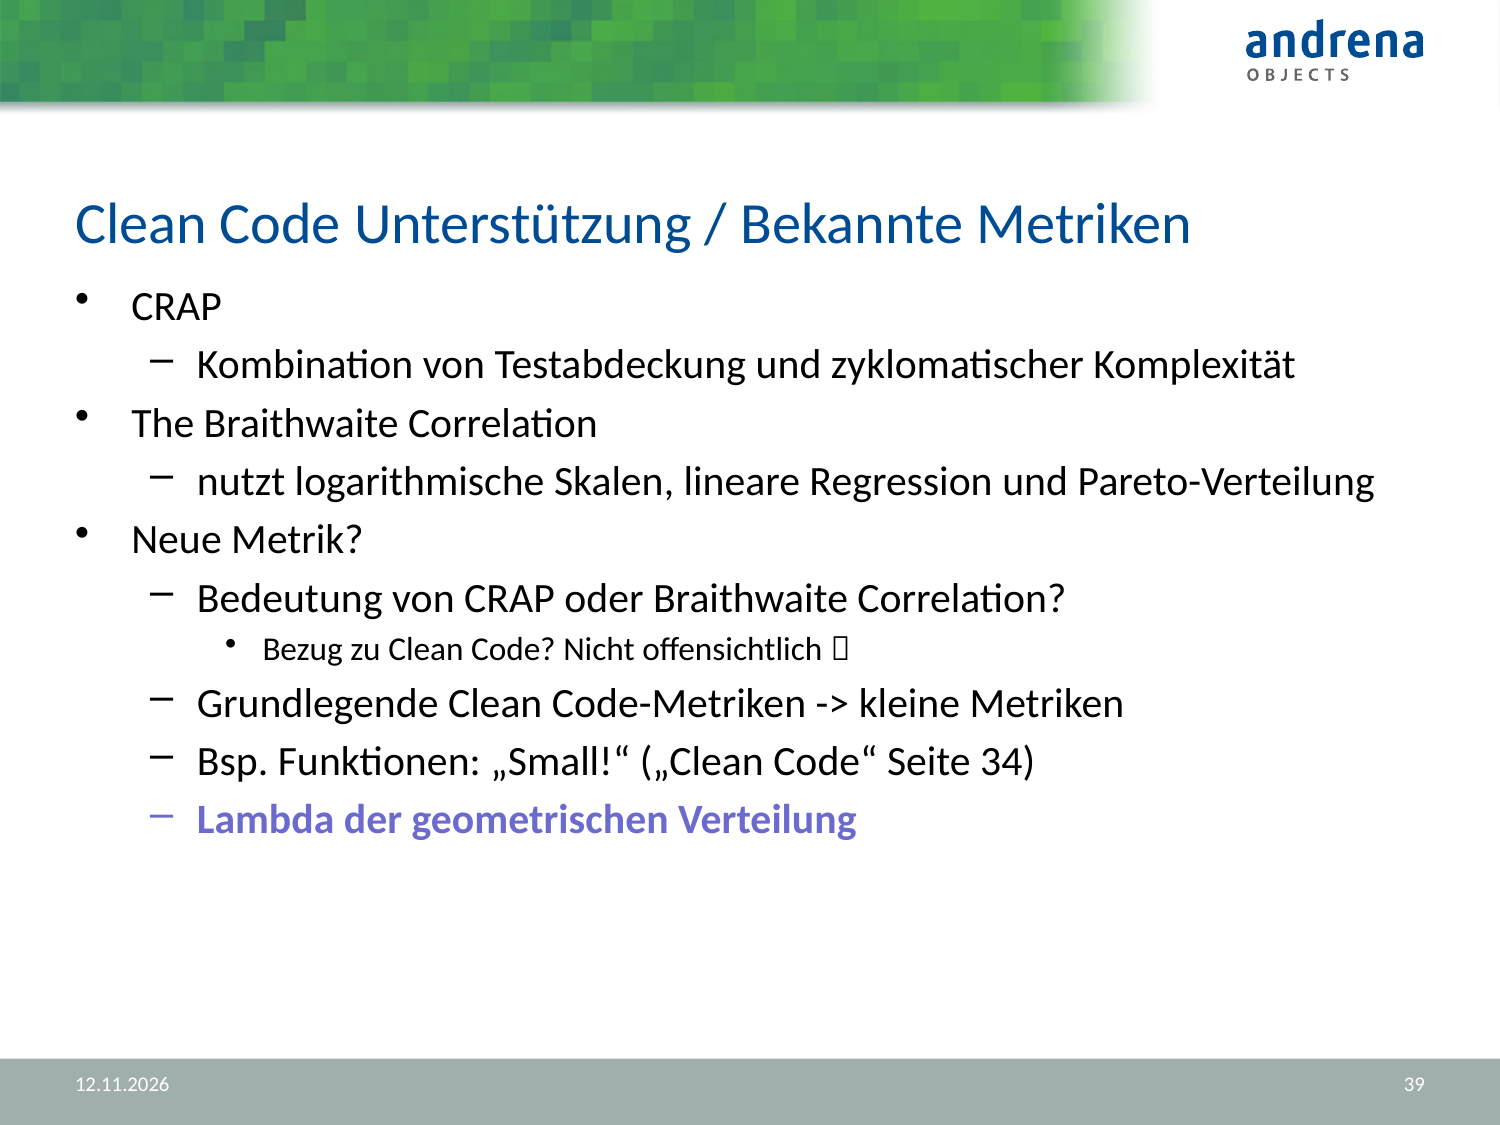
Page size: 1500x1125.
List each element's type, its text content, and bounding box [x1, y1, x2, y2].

title Clean Code Unterstützung / Bekannte Metriken [74, 101, 1426, 256]
list CRAP Kombination von Testabdeckung und zyklomatischer Komplexität The Braithwaite Correlation nutzt logarithmische Skalen, lineare Regression und Pareto-Verteilung Neue Metrik? Bedeutung von CRAP oder Braithwaite Correlation? Bezug zu Clean Code? Nicht offensichtlich  Grundlegende Clean Code-Metriken -> kleine Metriken Bsp. Funktionen: „Small!“ („Clean Code“ Seite 34) Lambda der geometrischen Verteilung [74, 278, 1426, 1006]
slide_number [74, 1070, 426, 1107]
slide_number 39 [1074, 1070, 1426, 1107]
picture [0, 0, 1500, 114]
